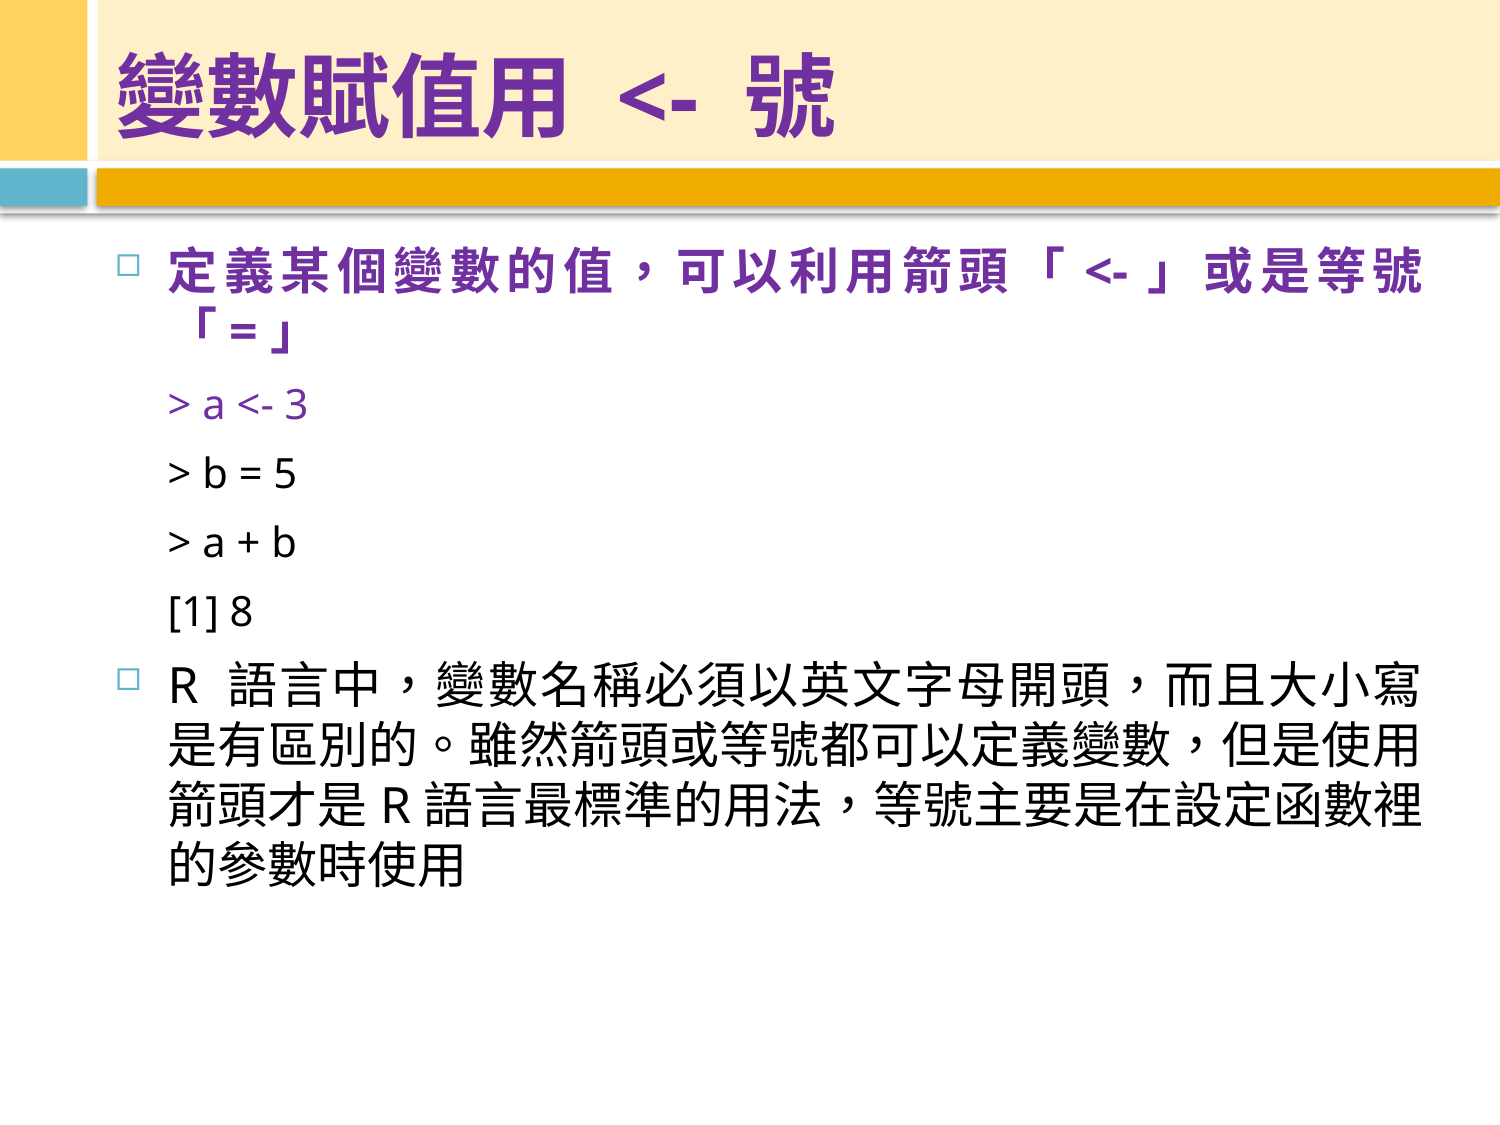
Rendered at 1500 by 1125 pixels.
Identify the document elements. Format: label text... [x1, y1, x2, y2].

title 變數賦值用 <- 號 [100, 26, 1438, 161]
list 定義某個變數的值，可以利用箭頭「<-」或是等號「=」 > a <- 3 > b = 5 > a + b [1] 8 R 語言中，變數名稱必須以英文字母開頭，而且大小寫是有區別的。雖然箭頭或等號都可以定義變數，但是使用箭頭才是R語言最標準的用法，等號主要是在設定函數裡的參數時使用 [100, 231, 1438, 1024]
